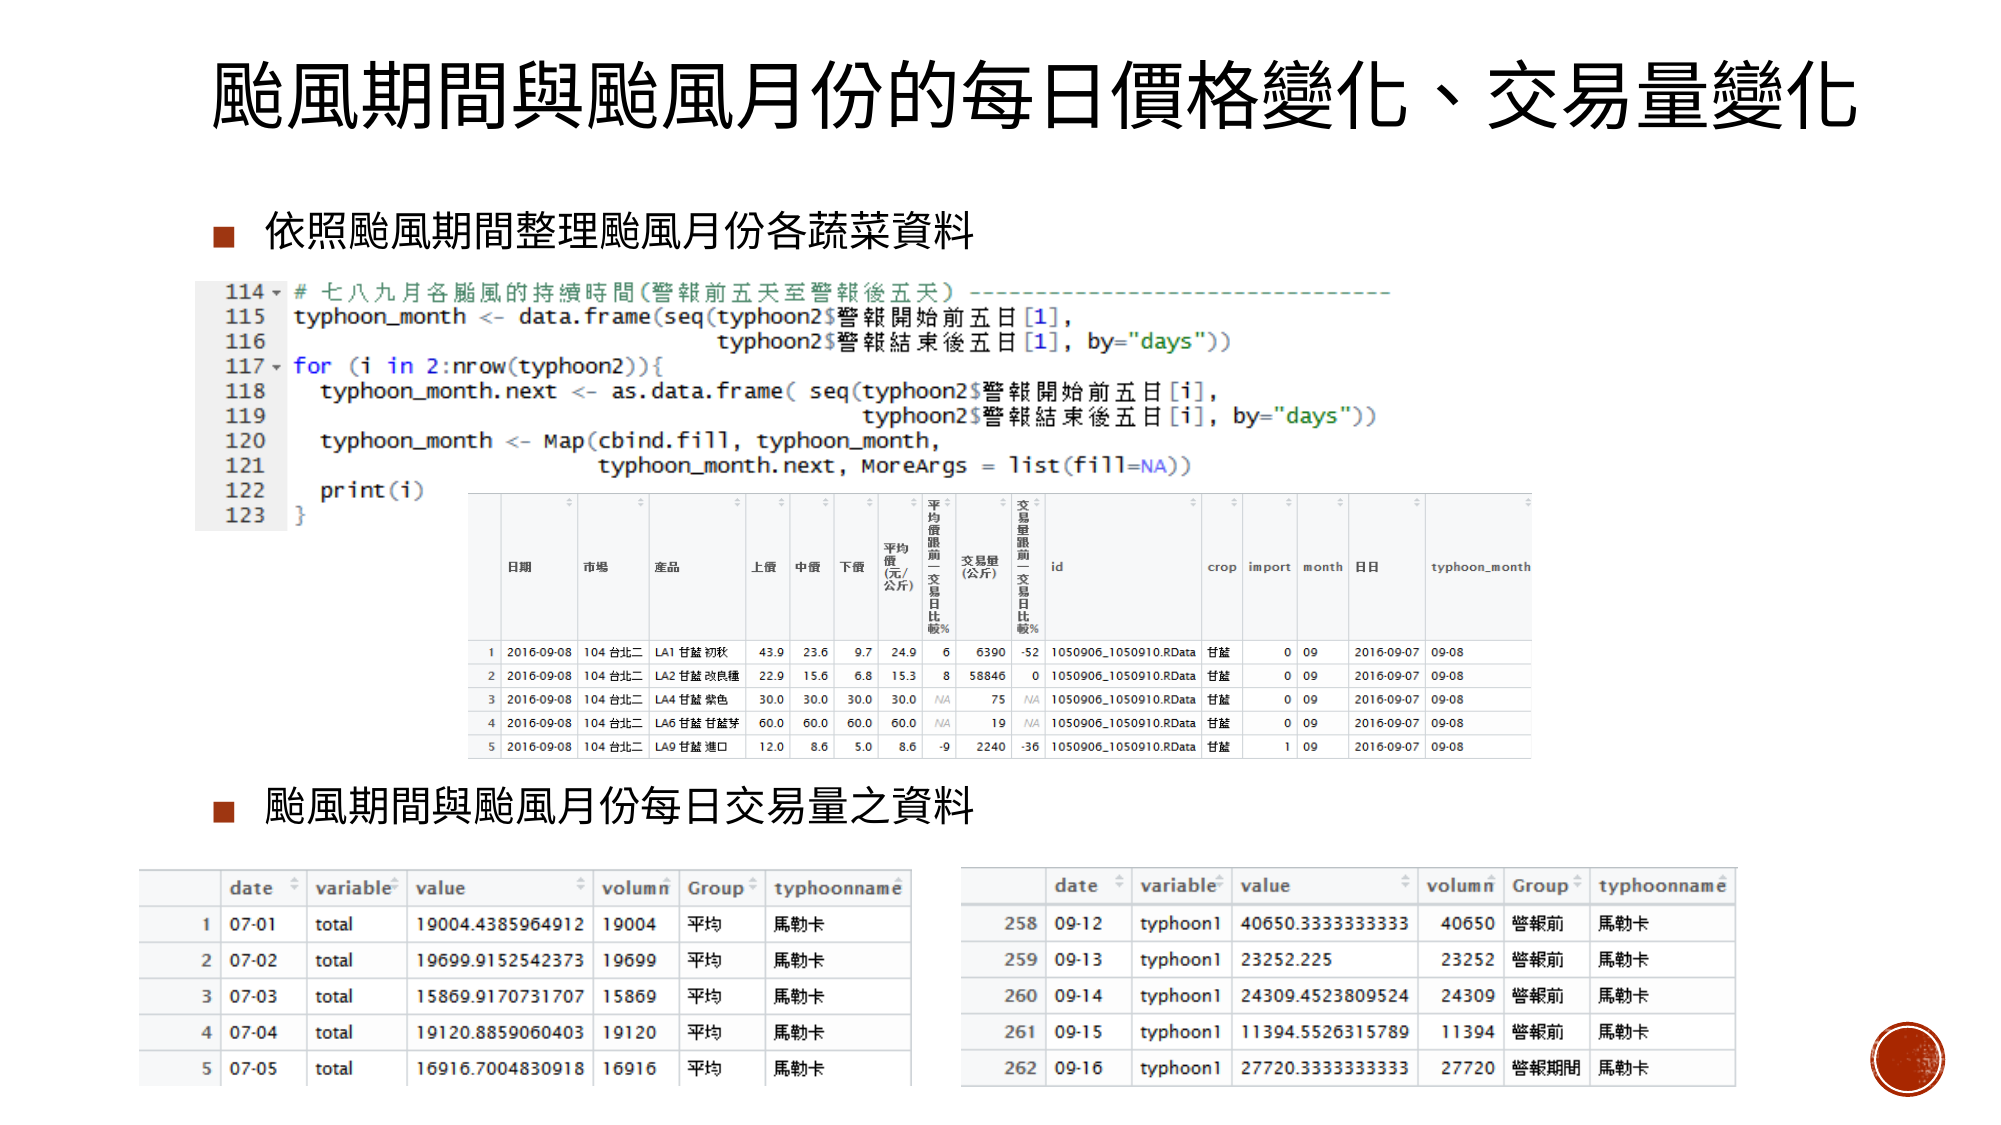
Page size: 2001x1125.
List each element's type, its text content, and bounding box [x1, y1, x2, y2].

picture [139, 868, 912, 1087]
list 依照颱風期間整理颱風月份各蔬菜資料 颱風期間與颱風月份每日交易量之資料 [174, 164, 1825, 1021]
title 颱風期間與颱風月份的每日價格變化、交易量變化 [195, 33, 1906, 165]
picture [195, 280, 1532, 760]
picture [1870, 1021, 1946, 1097]
picture [960, 867, 1738, 1087]
